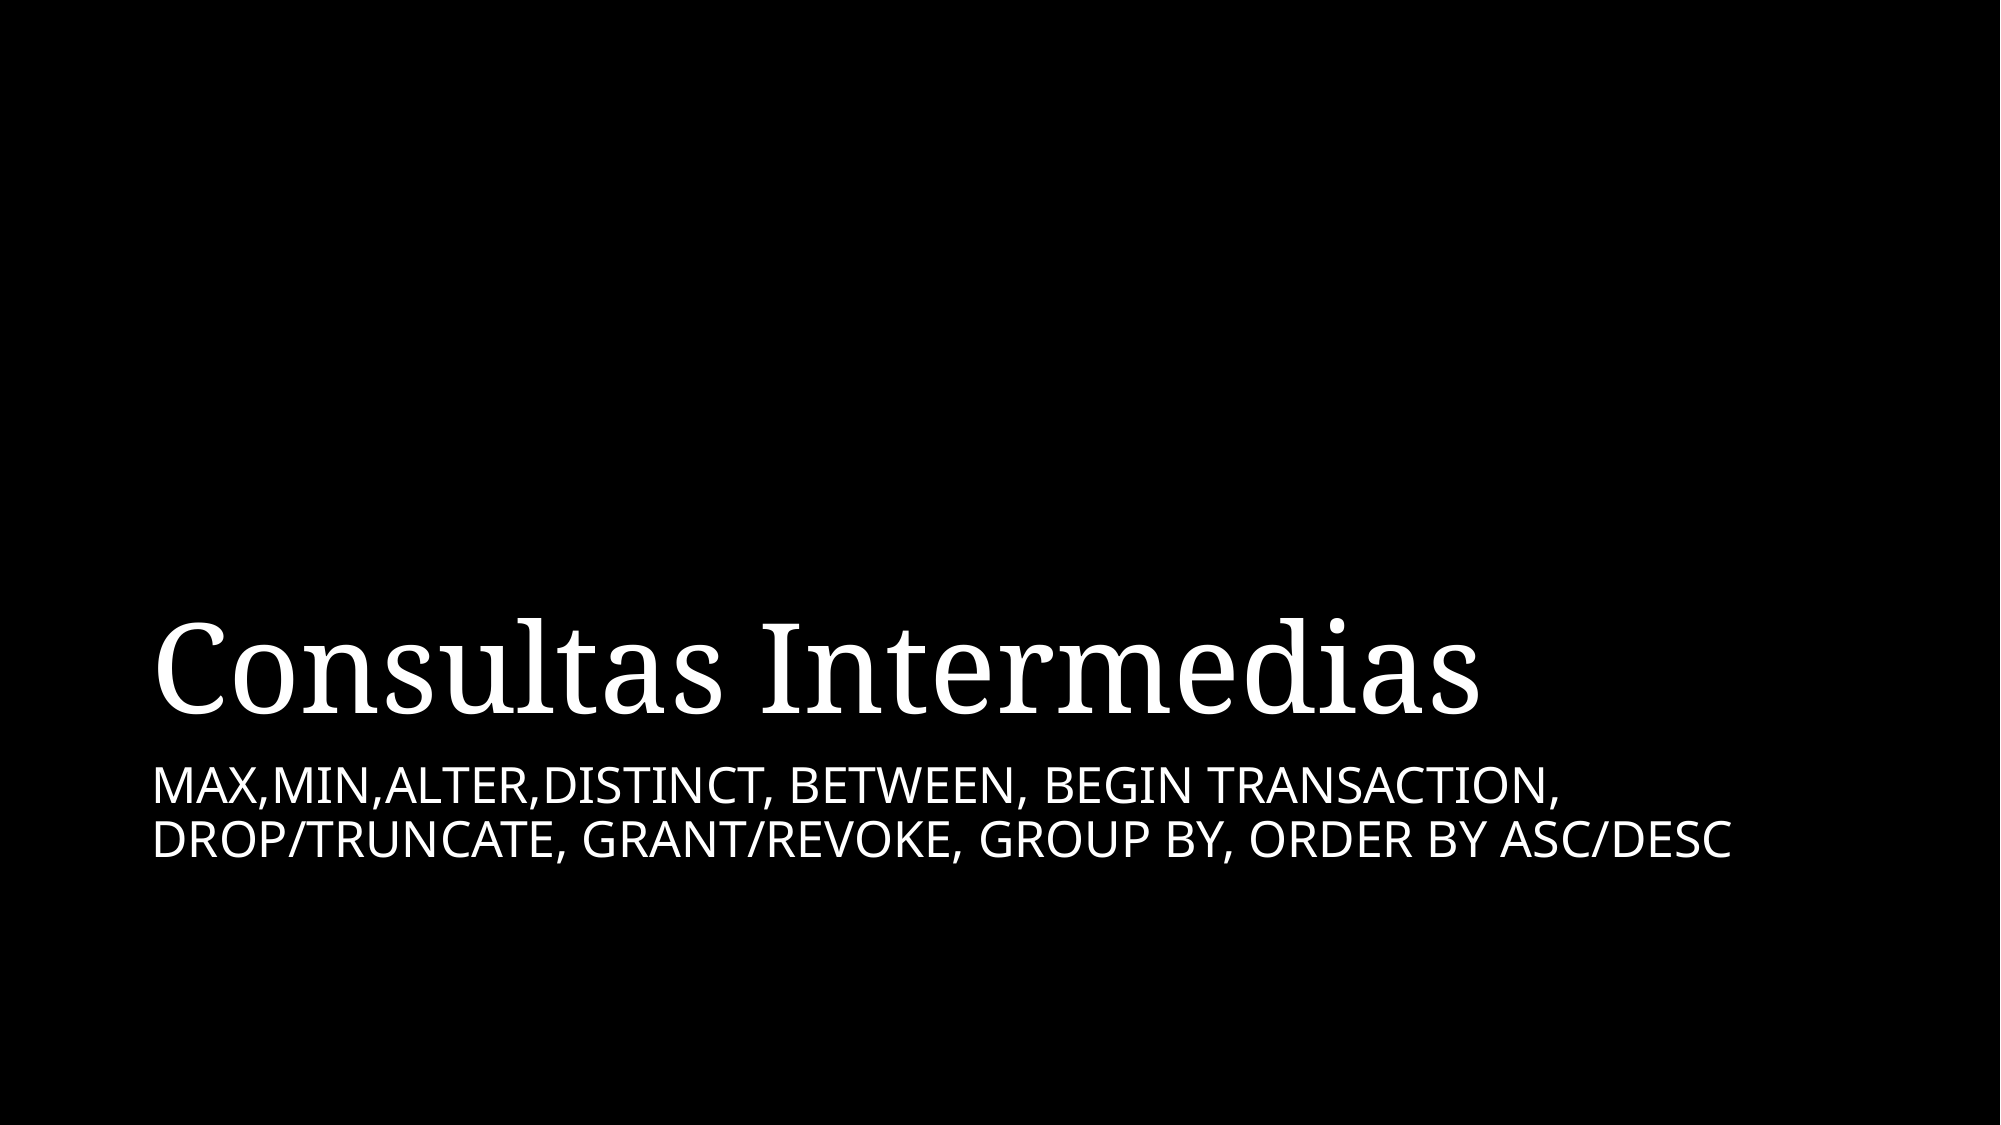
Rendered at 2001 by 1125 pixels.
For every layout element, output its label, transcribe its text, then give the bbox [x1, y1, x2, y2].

title Consultas Intermedias [136, 280, 1862, 749]
list MAX,MIN,ALTER,DISTINCT, BETWEEN, BEGIN TRANSACTION, DROP/TRUNCATE, GRANT/REVOKE, GROUP BY, ORDER BY ASC/DESC [136, 752, 1862, 999]
